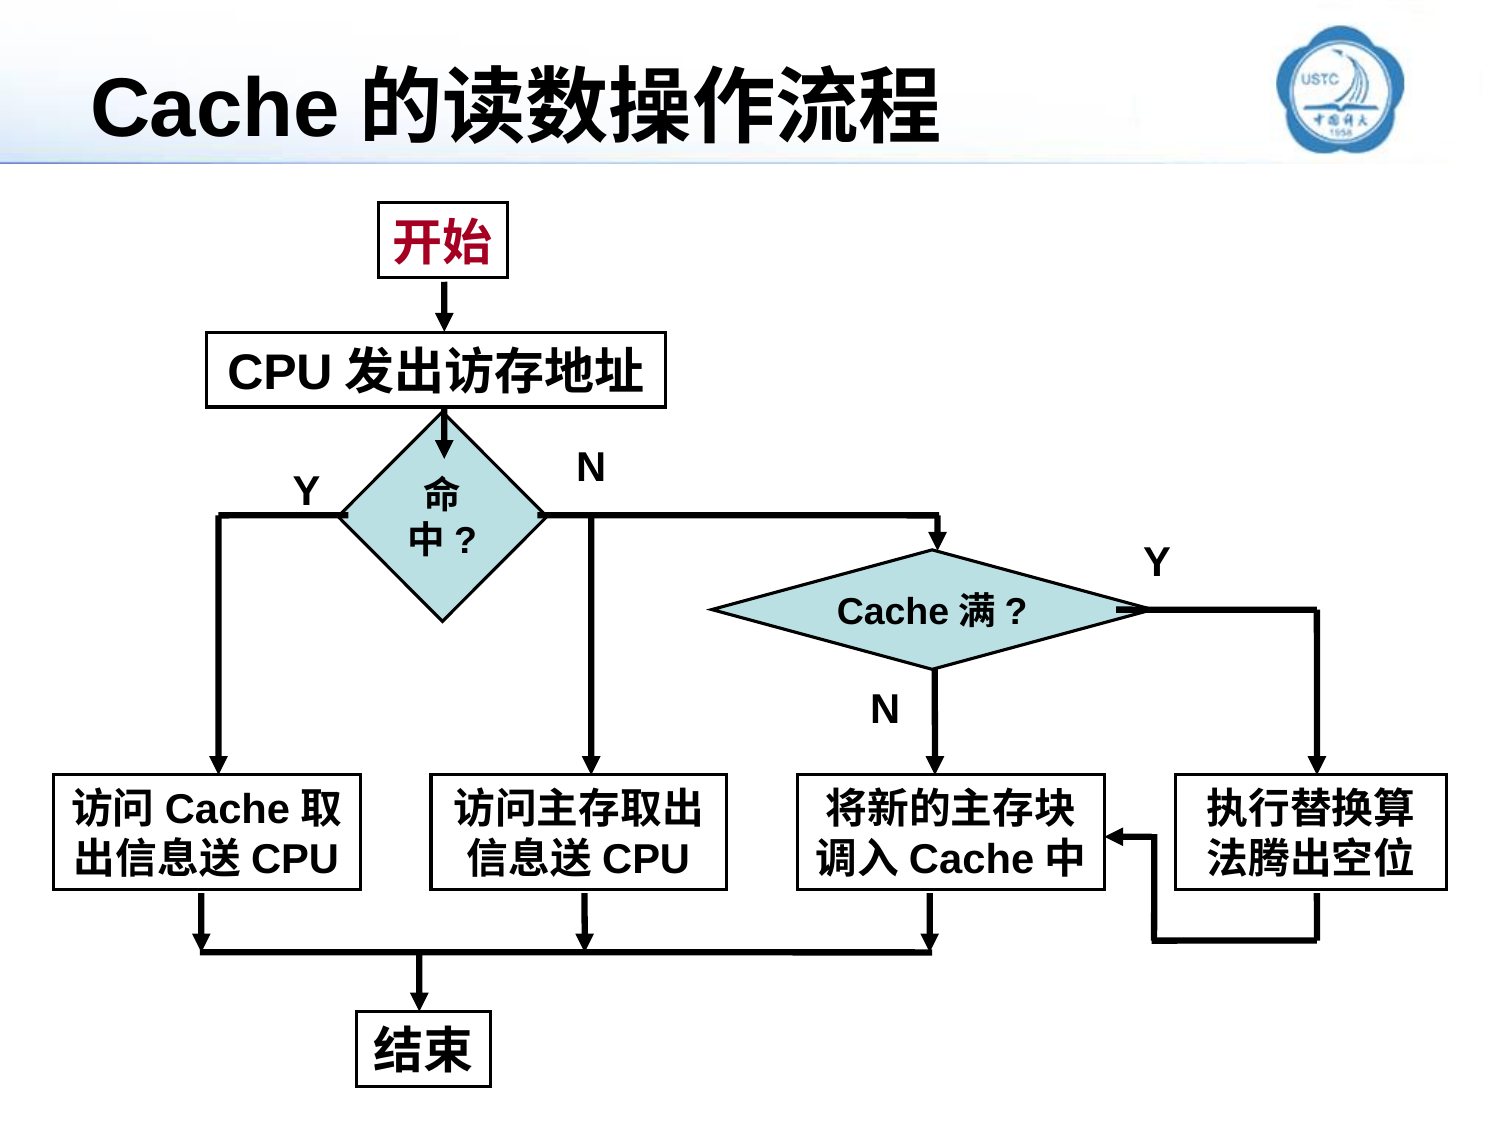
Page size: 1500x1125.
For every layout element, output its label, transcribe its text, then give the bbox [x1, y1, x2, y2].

text_box 开始 [378, 202, 508, 278]
text_box [578, 893, 591, 953]
text_box 执行替换算法腾出空位 [1175, 774, 1447, 890]
text_box Cache满? [711, 549, 1151, 670]
text_box [438, 408, 451, 459]
text_box 访问Cache取出信息送CPU [53, 774, 361, 890]
text_box Y [277, 456, 336, 521]
picture [0, 0, 1500, 164]
text_box [212, 515, 225, 775]
title Cache的读数操作流程 [75, 45, 1425, 161]
text_box [195, 893, 208, 953]
text_box [413, 952, 426, 1012]
text_box [585, 515, 598, 775]
text_box [928, 668, 942, 775]
text_box 访问主存取出信息送CPU [430, 774, 727, 890]
text_box [1104, 830, 1152, 843]
text_box [438, 281, 451, 332]
text_box [923, 893, 936, 953]
text_box N [561, 432, 622, 498]
text_box N [855, 674, 916, 740]
text_box [931, 515, 944, 551]
text_box CPU发出访存地址 [206, 332, 666, 407]
text_box Y [1128, 527, 1186, 592]
text_box 将新的主存块调入Cache中 [797, 774, 1105, 890]
text_box 命中? [338, 411, 547, 622]
text_box 结束 [356, 1011, 491, 1087]
text_box [1310, 609, 1324, 775]
